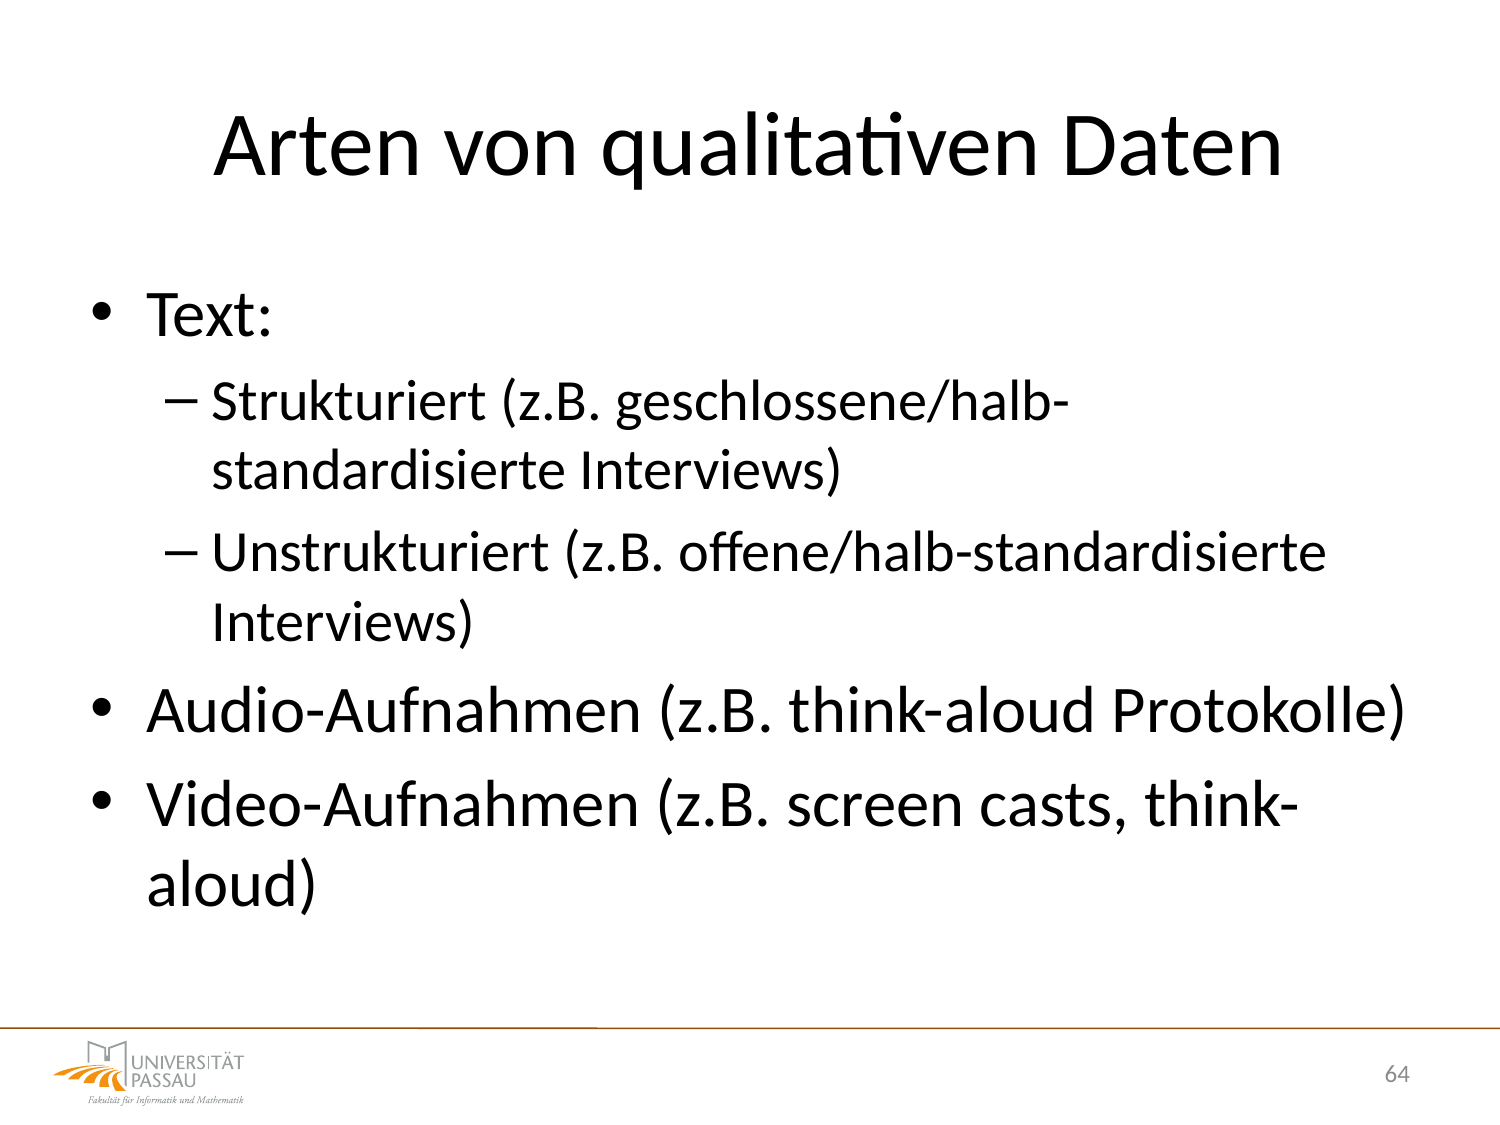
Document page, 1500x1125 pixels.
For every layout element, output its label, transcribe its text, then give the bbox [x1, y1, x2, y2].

title Arten von qualitativen Daten [75, 45, 1425, 233]
slide_number 64 [1289, 1042, 1425, 1103]
list Text: Strukturiert (z.B. geschlossene/halb-standardisierte Interviews) Unstrukturiert (z.B. offene/halb-standardisierte Interviews) Audio-Aufnahmen (z.B. think-aloud Protokolle) Video-Aufnahmen (z.B. screen casts, think-aloud) [75, 262, 1425, 1005]
